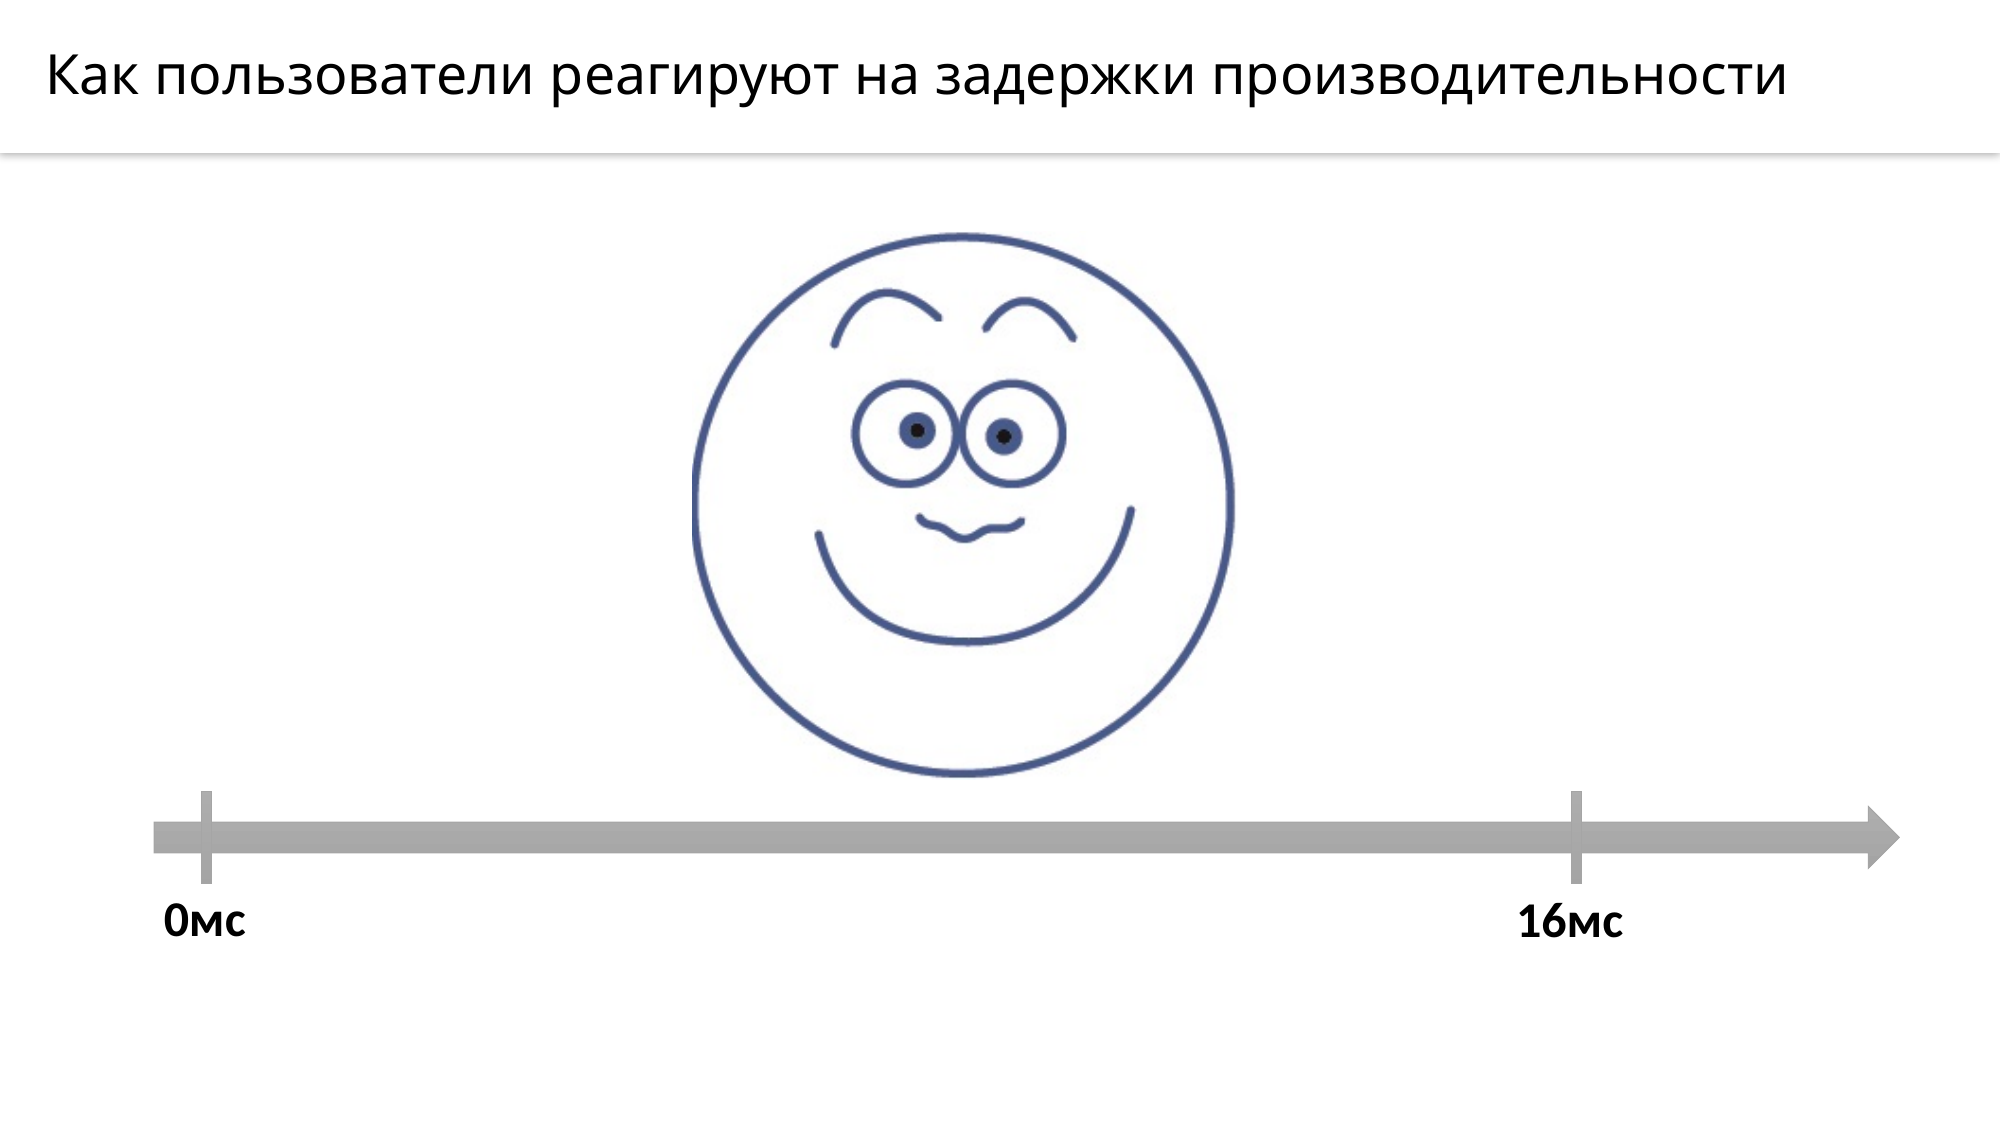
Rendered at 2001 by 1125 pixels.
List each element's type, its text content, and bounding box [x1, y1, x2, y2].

text_box [1571, 791, 1582, 868]
text_box [153, 821, 201, 854]
text_box [1582, 805, 1900, 870]
text_box [201, 791, 212, 868]
text_box 16мс [1501, 868, 1652, 963]
list 0мс [152, 868, 282, 953]
picture [692, 231, 1241, 780]
text_box [212, 821, 1571, 854]
list Как пользователи реагируют на задержки производительности [0, 0, 2000, 153]
